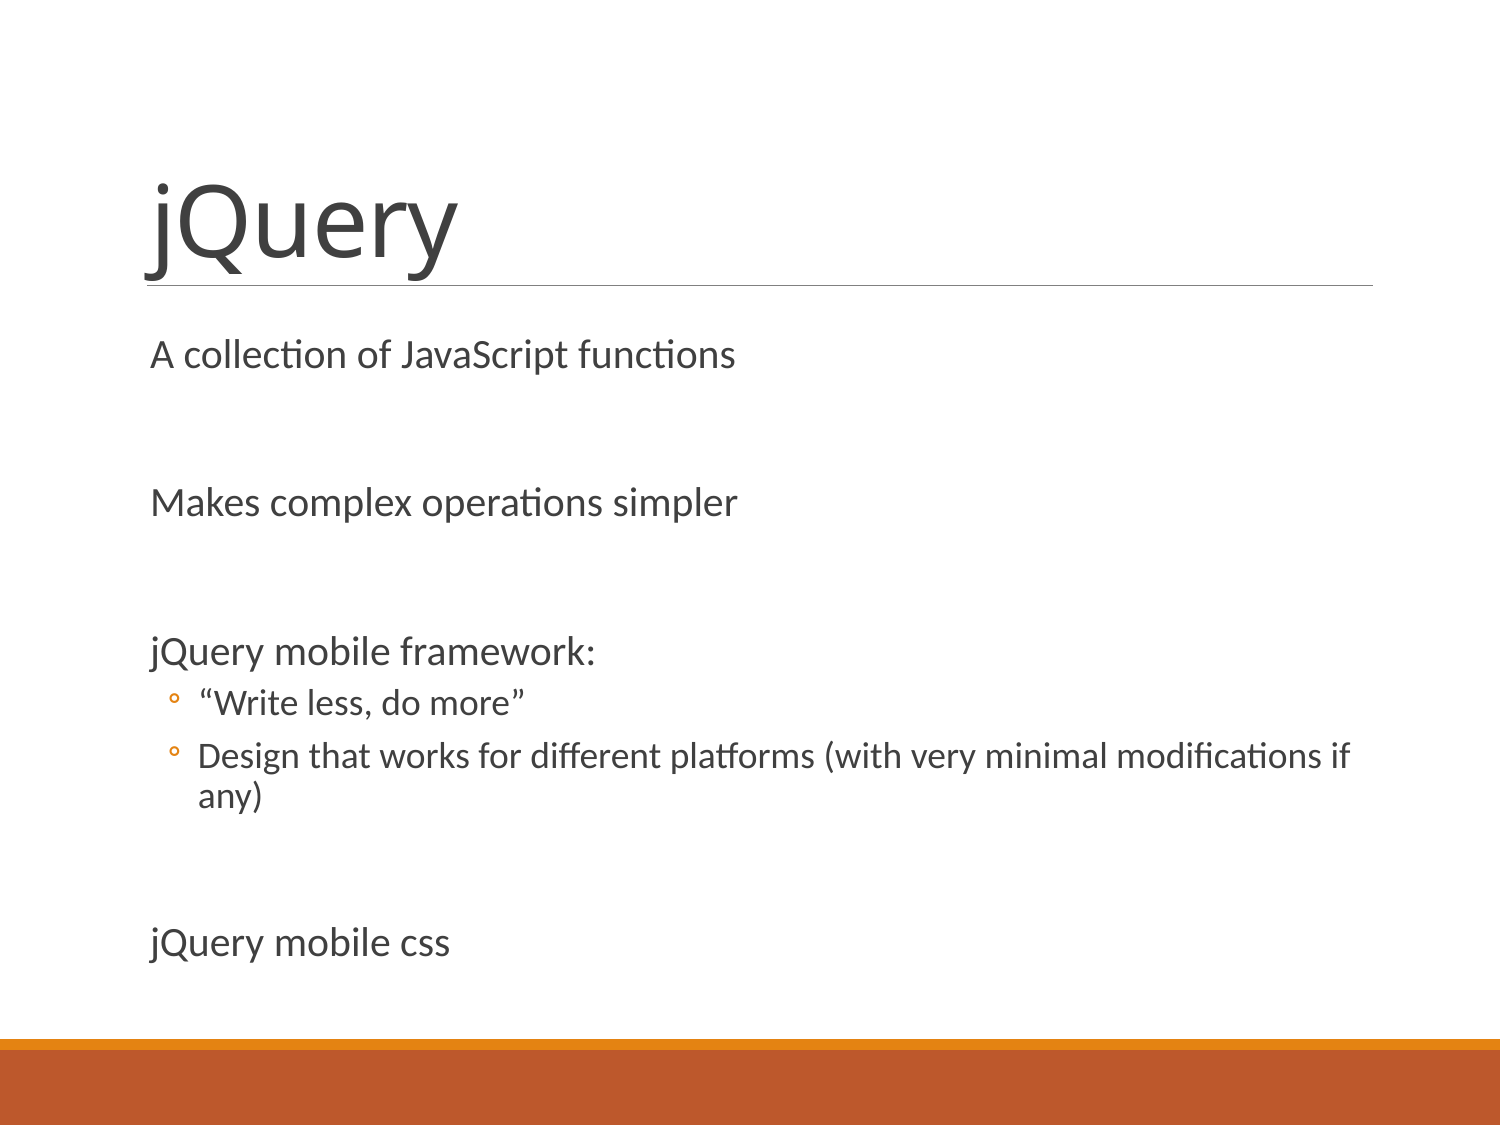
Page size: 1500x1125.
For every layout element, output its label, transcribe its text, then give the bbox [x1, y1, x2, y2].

title jQuery [135, 47, 1373, 285]
list A collection of JavaScript functions Makes complex operations simpler jQuery mobile framework: “Write less, do more” Design that works for different platforms (with very minimal modifications if any) jQuery mobile css [135, 324, 1373, 985]
